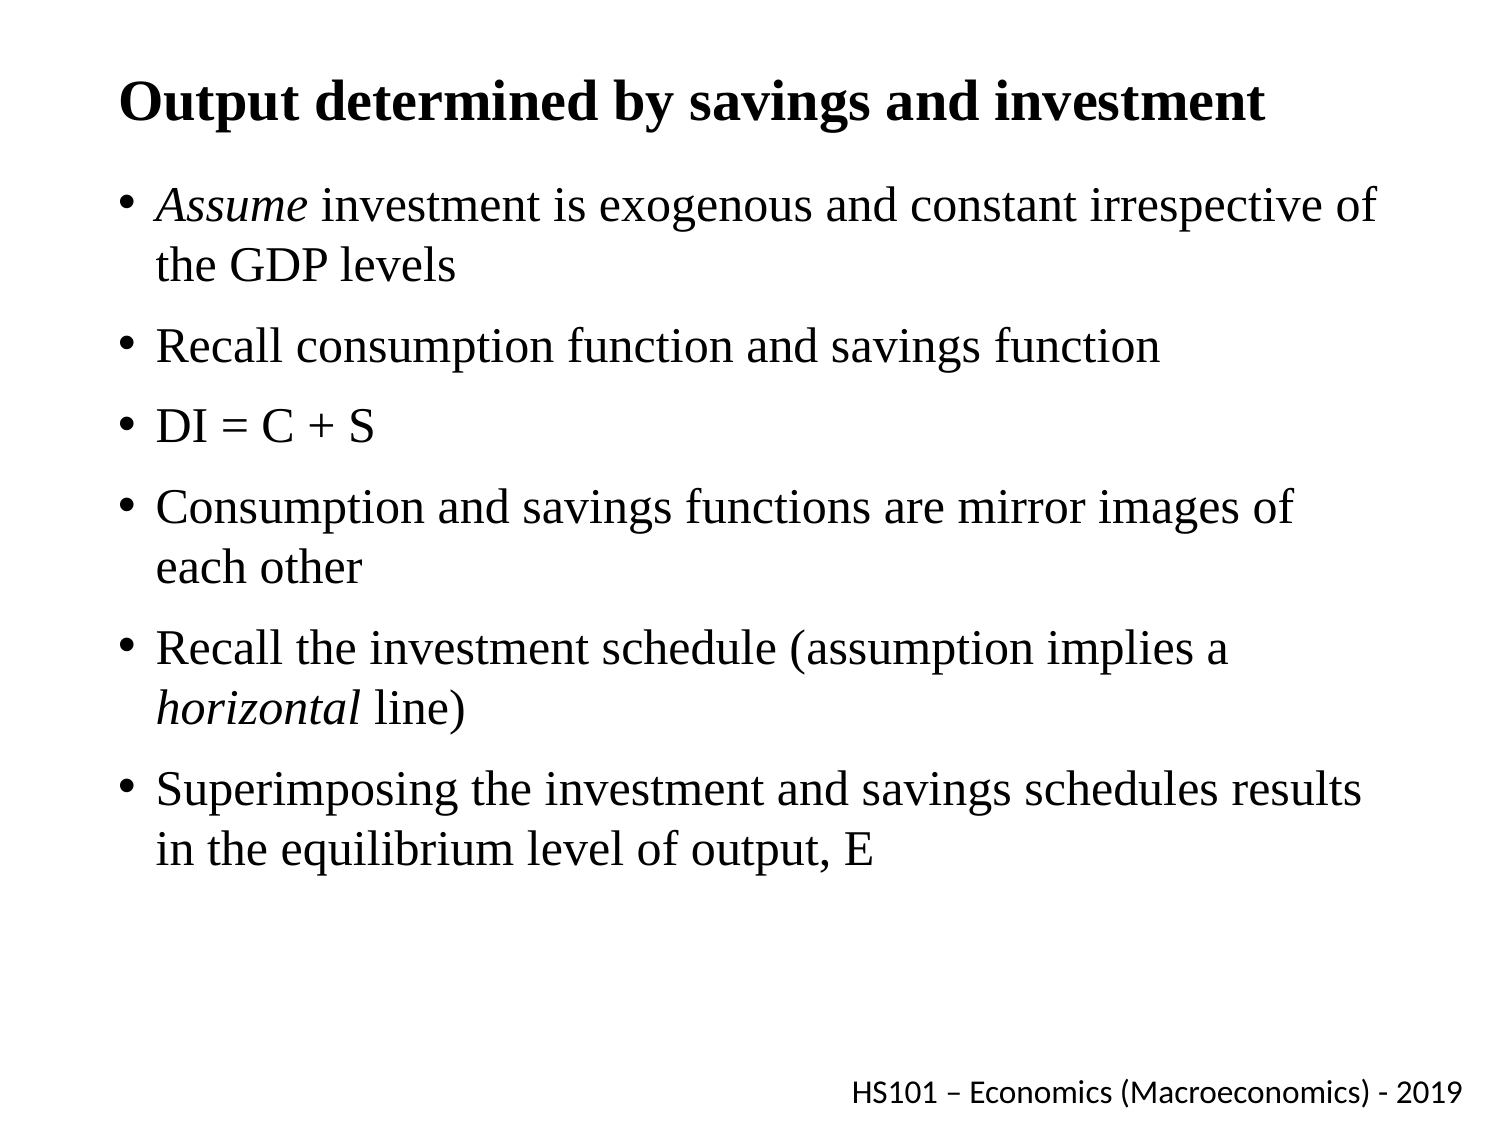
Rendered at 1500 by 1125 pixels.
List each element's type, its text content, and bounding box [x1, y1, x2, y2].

list Assume investment is exogenous and constant irrespective of the GDP levels Recall consumption function and savings function DI = C + S Consumption and savings functions are mirror images of each other Recall the investment schedule (assumption implies a horizontal line) Superimposing the investment and savings schedules results in the equilibrium level of output, E [103, 163, 1397, 1014]
title Output determined by savings and investment [103, 52, 1458, 150]
text_box HS101 – Economics (Macroeconomics) - 2019 [837, 1062, 1497, 1125]
